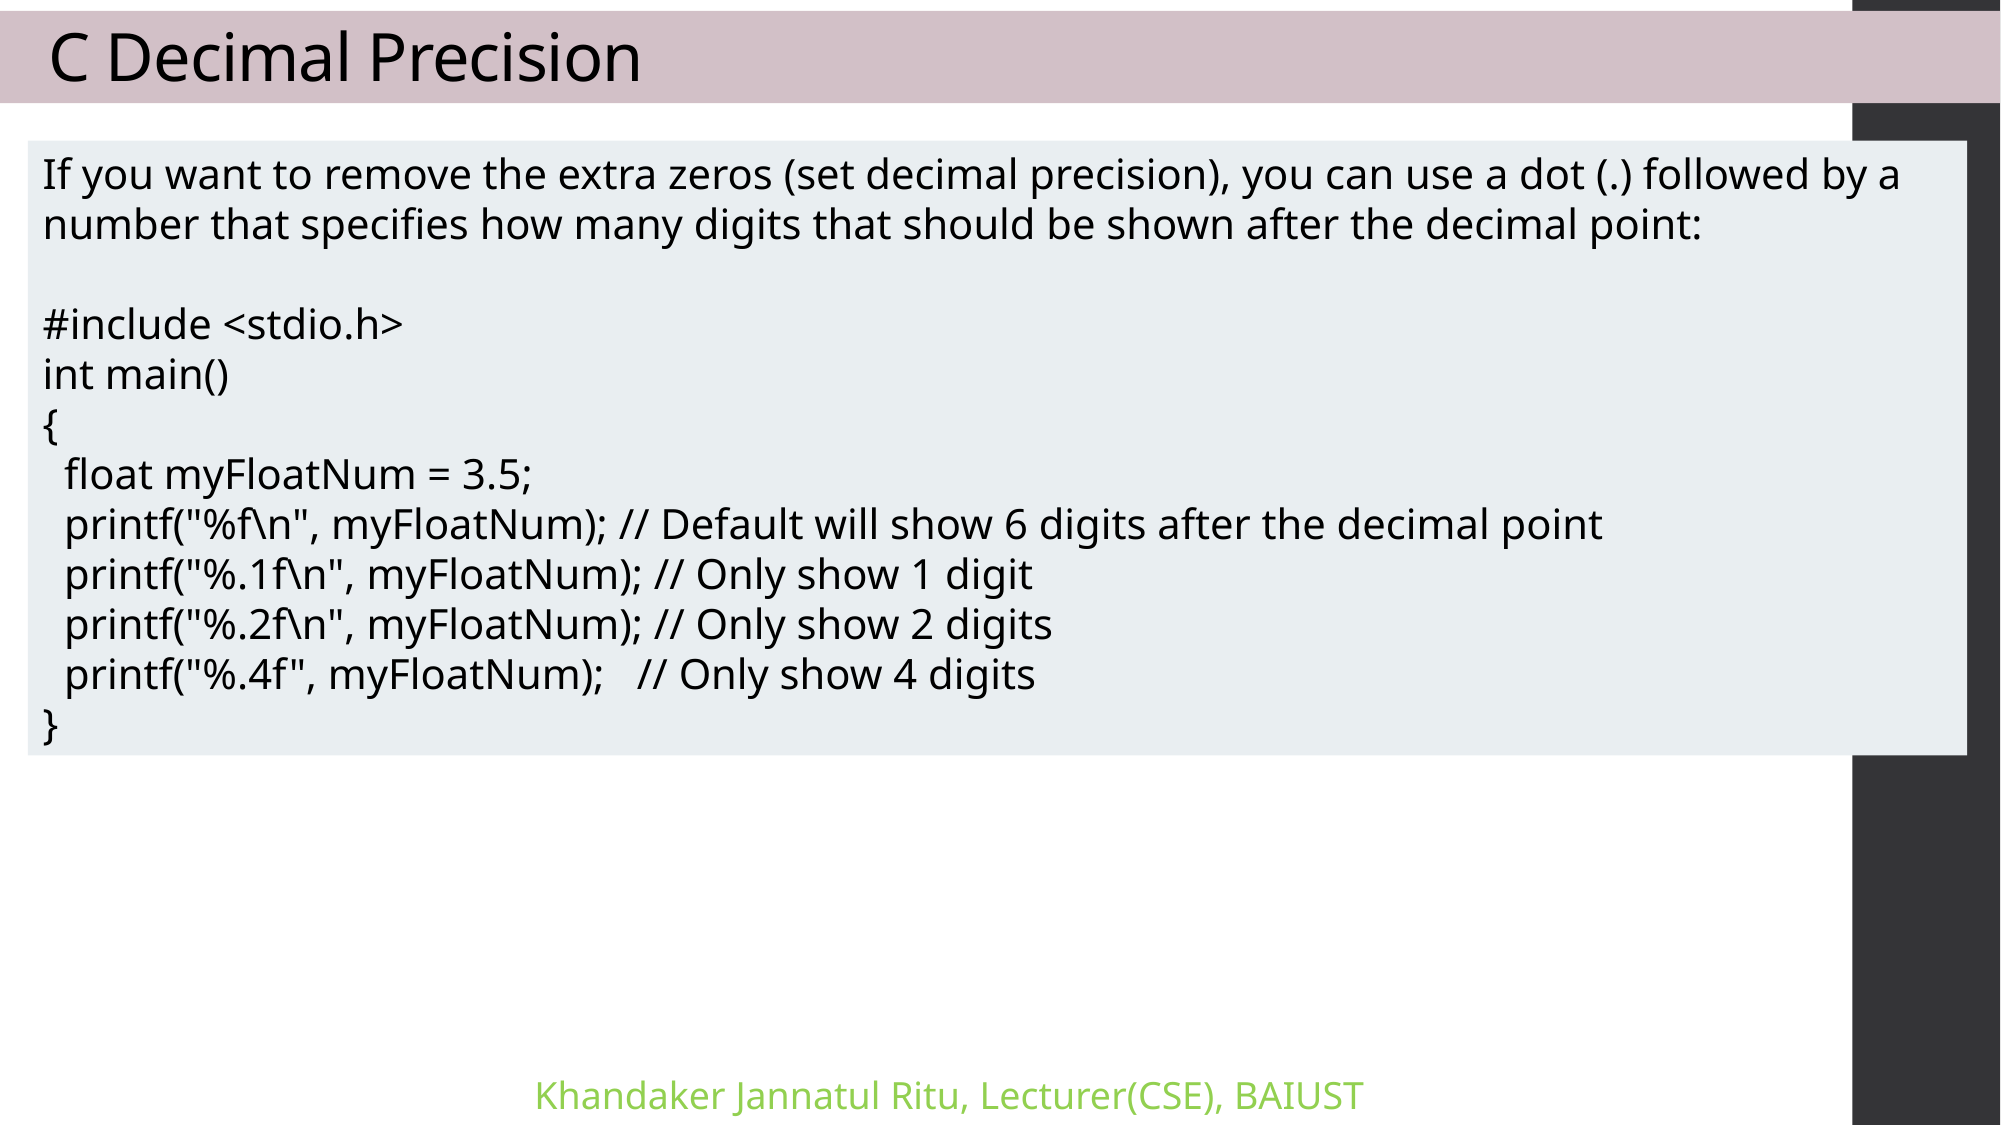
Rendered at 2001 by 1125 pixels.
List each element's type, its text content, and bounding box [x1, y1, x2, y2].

text_box If you want to remove the extra zeros (set decimal precision), you can use a dot (.) followed by a number that specifies how many digits that should be shown after the decimal point: #include <stdio.h> int main() { float myFloatNum = 3.5; printf("%f\n", myFloatNum); // Default will show 6 digits after the decimal point printf("%.1f\n", myFloatNum); // Only show 1 digit printf("%.2f\n", myFloatNum); // Only show 2 digits printf("%.4f", myFloatNum); // Only show 4 digits } [27, 140, 1968, 756]
text_box Khandaker Jannatul Ritu, Lecturer(CSE), BAIUST [519, 1064, 1631, 1125]
title C Decimal Precision [0, 10, 2000, 104]
